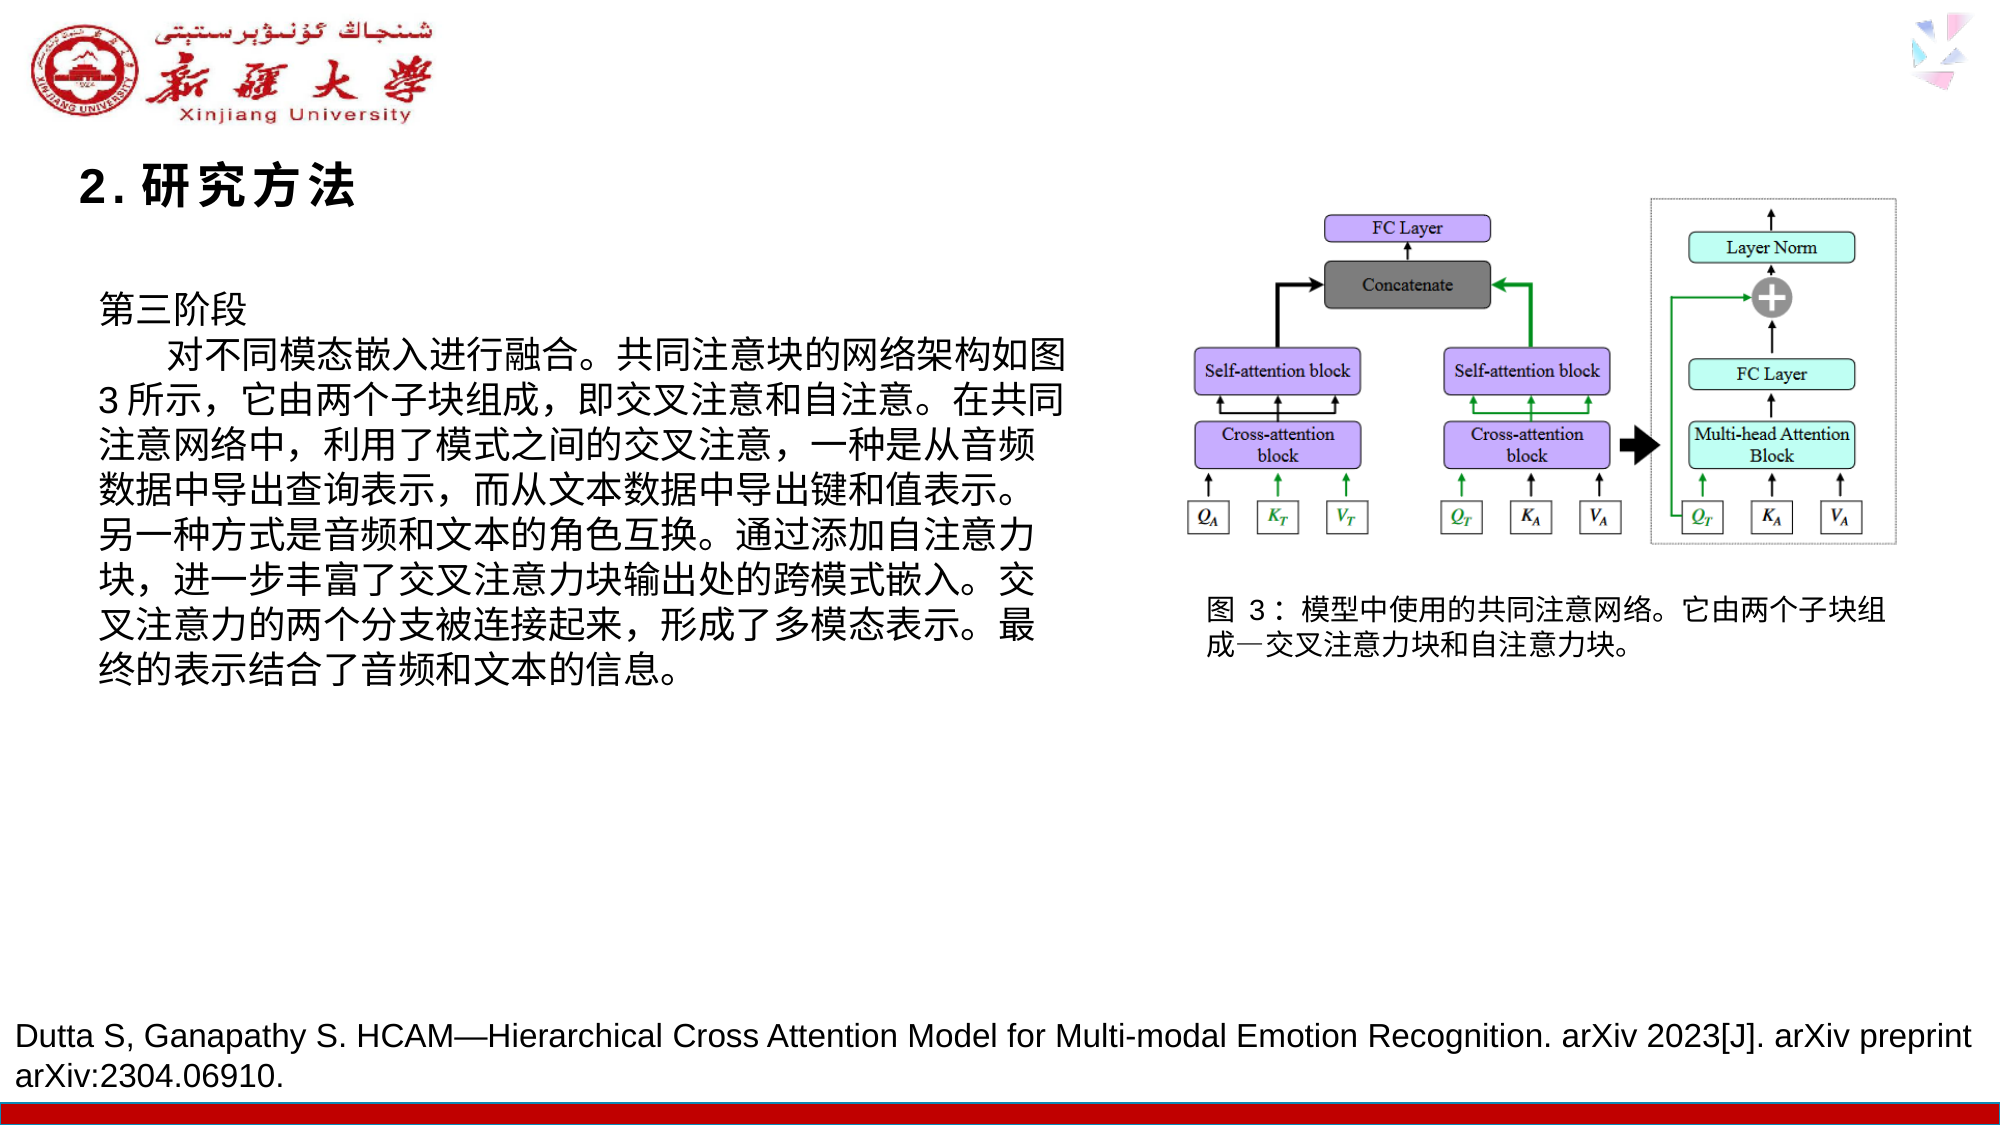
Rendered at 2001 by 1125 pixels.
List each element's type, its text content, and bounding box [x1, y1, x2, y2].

text_box Dutta S, Ganapathy S. HCAM—Hierarchical Cross Attention Model for Multi-modal Emotion Recognition. arXiv 2023[J]. arXiv preprint arXiv:2304.06910. [0, 1007, 2000, 1102]
text_box [0, 1102, 2000, 1125]
picture [1178, 186, 1904, 554]
picture [1881, 0, 2000, 101]
text_box 2.研究方法 [64, 143, 418, 242]
picture [0, 0, 482, 143]
text_box 图 3：模型中使用的共同注意网络。它由两个子块组成—交叉注意力块和自注意力块。 [1191, 584, 1921, 669]
text_box 第三阶段 对不同模态嵌入进行融合。共同注意块的网络架构如图3所示，它由两个子块组成，即交叉注意和自注意。在共同注意网络中，利用了模式之间的交叉注意，一种是从音频数据中导出查询表示，而从文本数据中导出键和值表示。另一种方式是音频和文本的角色互换。通过添加自注意力块，进一步丰富了交叉注意力块输出处的跨模式嵌入。交叉注意力的两个分支被连接起来，形成了多模态表示。最终的表示结合了音频和文本的信息。 [83, 278, 1088, 698]
